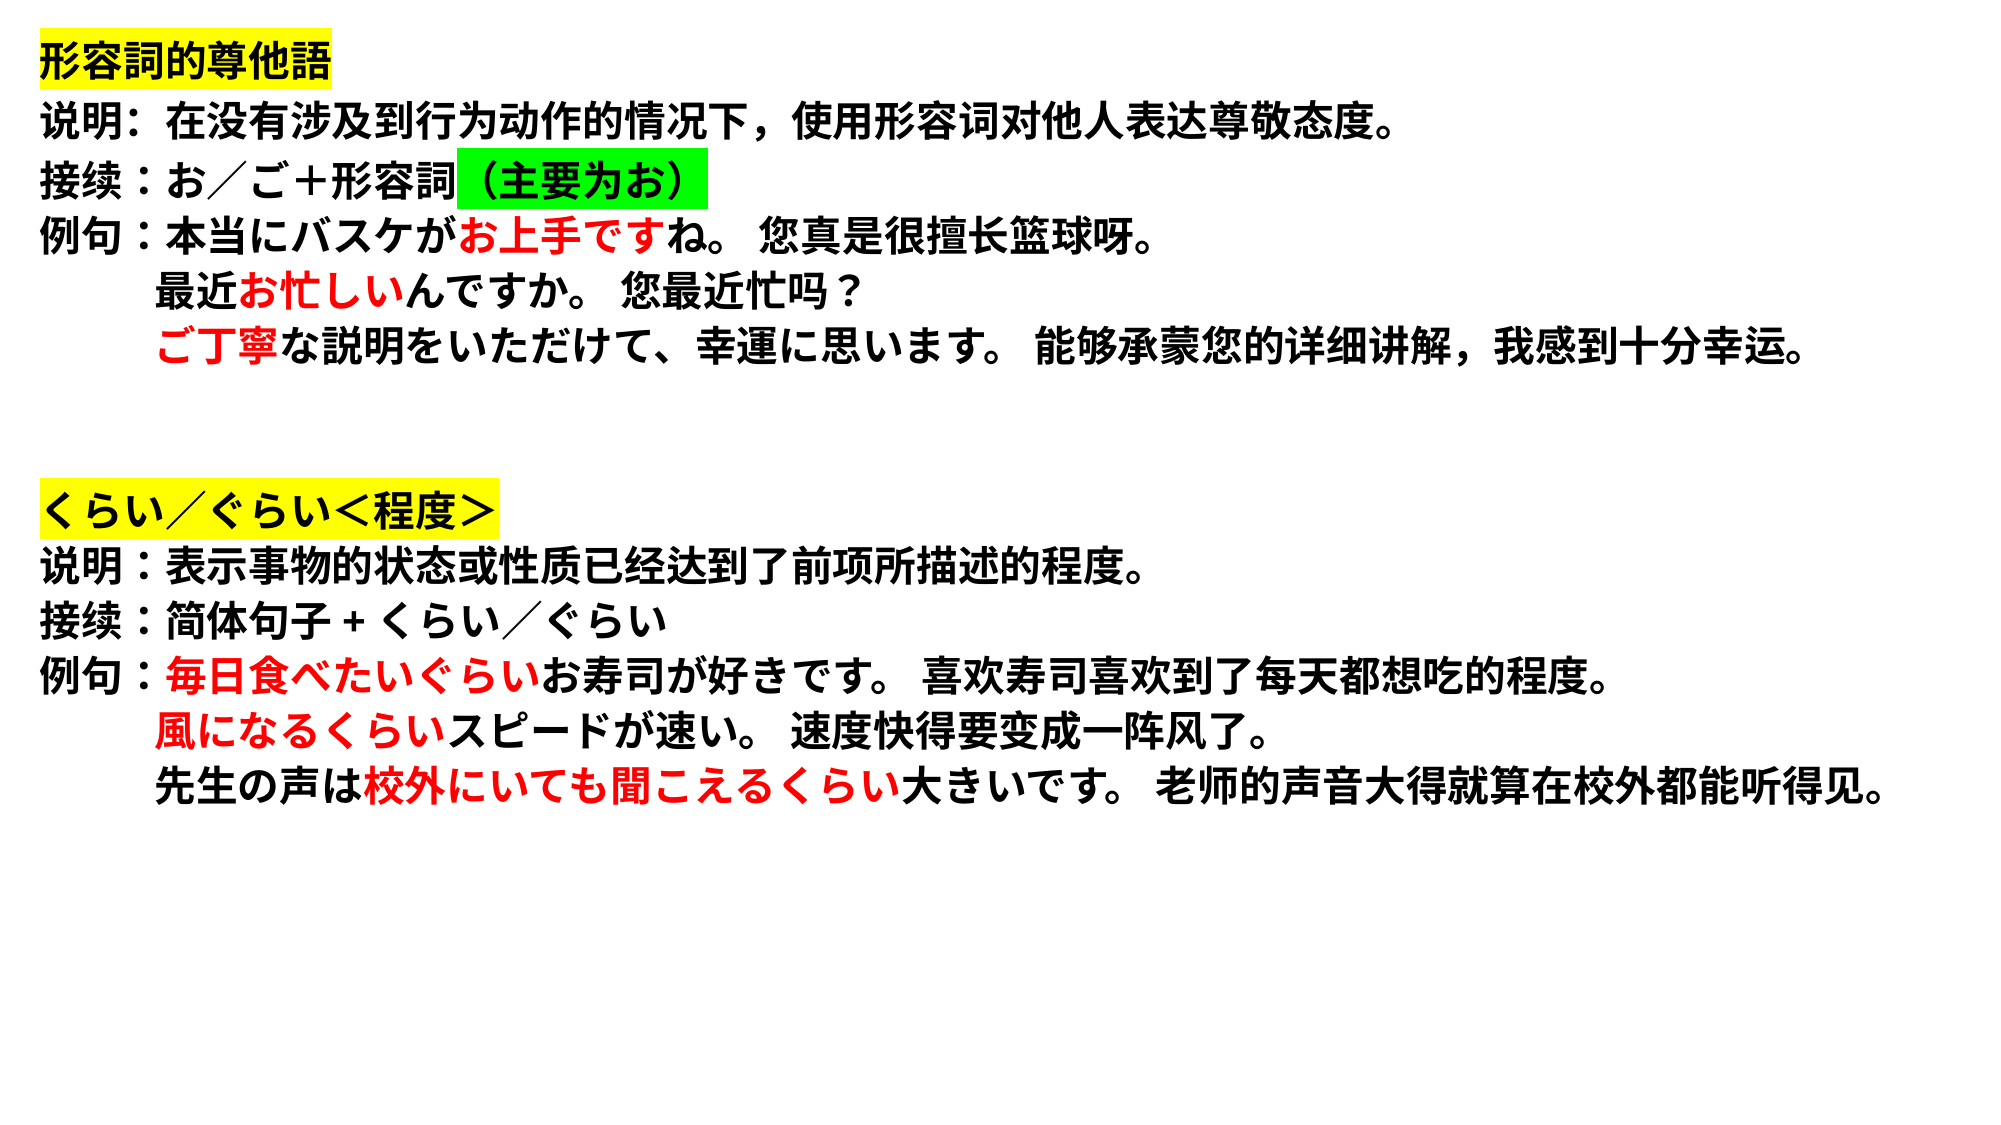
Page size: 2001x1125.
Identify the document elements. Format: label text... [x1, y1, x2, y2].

text_box 形容詞的尊他語 说明：在没有涉及到行为动作的情况下，使用形容词对他人表达尊敬态度。 接续：お／ご＋形容詞（主要为お） 例句：本当にバスケがお上手ですね。 您真是很擅长篮球呀。 最近お忙しいんですか。 您最近忙吗？ ご丁寧な説明をいただけて、幸運に思います。 能够承蒙您的详细讲解，我感到十分幸运。 くらい／ぐらい＜程度＞ 说明：表示事物的状态或性质已经达到了前项所描述的程度。 接续：简体句子+くらい／ぐらい 例句：毎日食べたいぐらいお寿司が好きです。 喜欢寿司喜欢到了每天都想吃的程度。 風になるくらいスピードが速い。 速度快得要变成一阵风了。 先生の声は校外にいても聞こえるくらい大きいです。 老师的声音大得就算在校外都能听得见。 [25, 27, 1983, 818]
